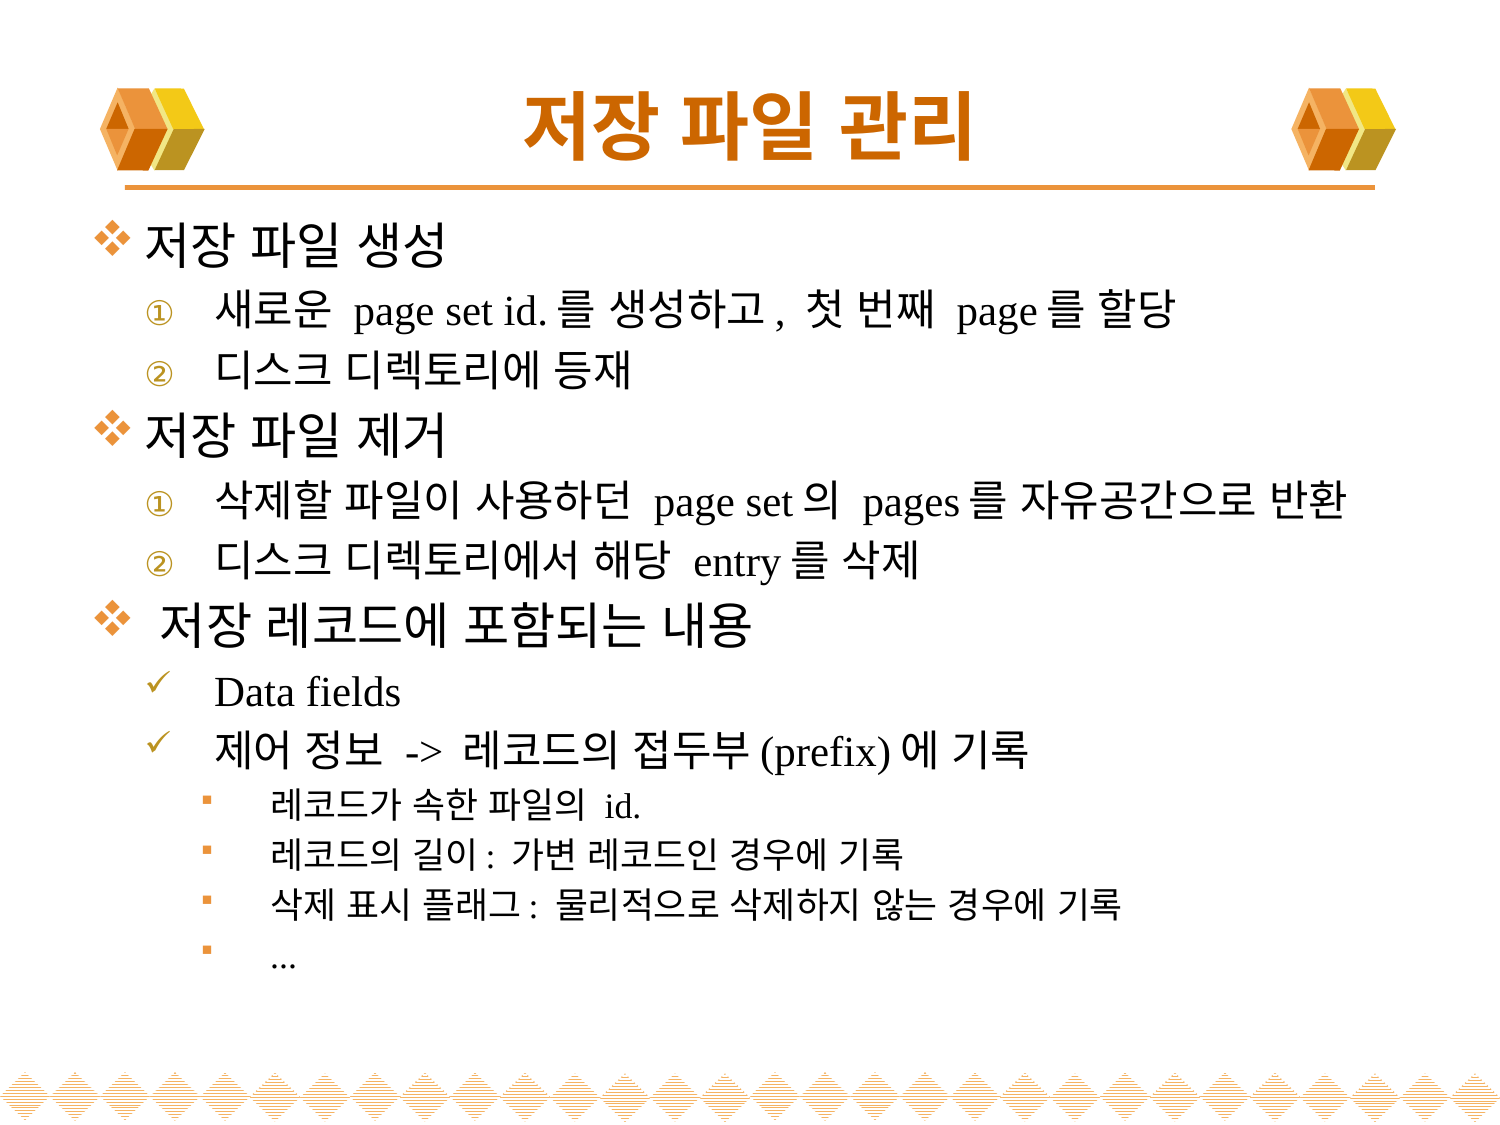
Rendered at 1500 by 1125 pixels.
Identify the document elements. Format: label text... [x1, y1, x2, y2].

list 저장 파일 생성 새로운 page set id.를 생성하고, 첫 번째 page를 할당 디스크 디렉토리에 등재 저장 파일 제거 삭제할 파일이 사용하던 page set의 pages를 자유공간으로 반환 디스크 디렉토리에서 해당 entry를 삭제 저장 레코드에 포함되는 내용 Data fields 제어 정보 -> 레코드의 접두부(prefix)에 기록 레코드가 속한 파일의 id. 레코드의 길이: 가변 레코드인 경우에 기록 삭제 표시 플래그: 물리적으로 삭제하지 않는 경우에 기록 ... [75, 202, 1425, 1004]
title 저장 파일 관리 [75, 67, 1425, 182]
